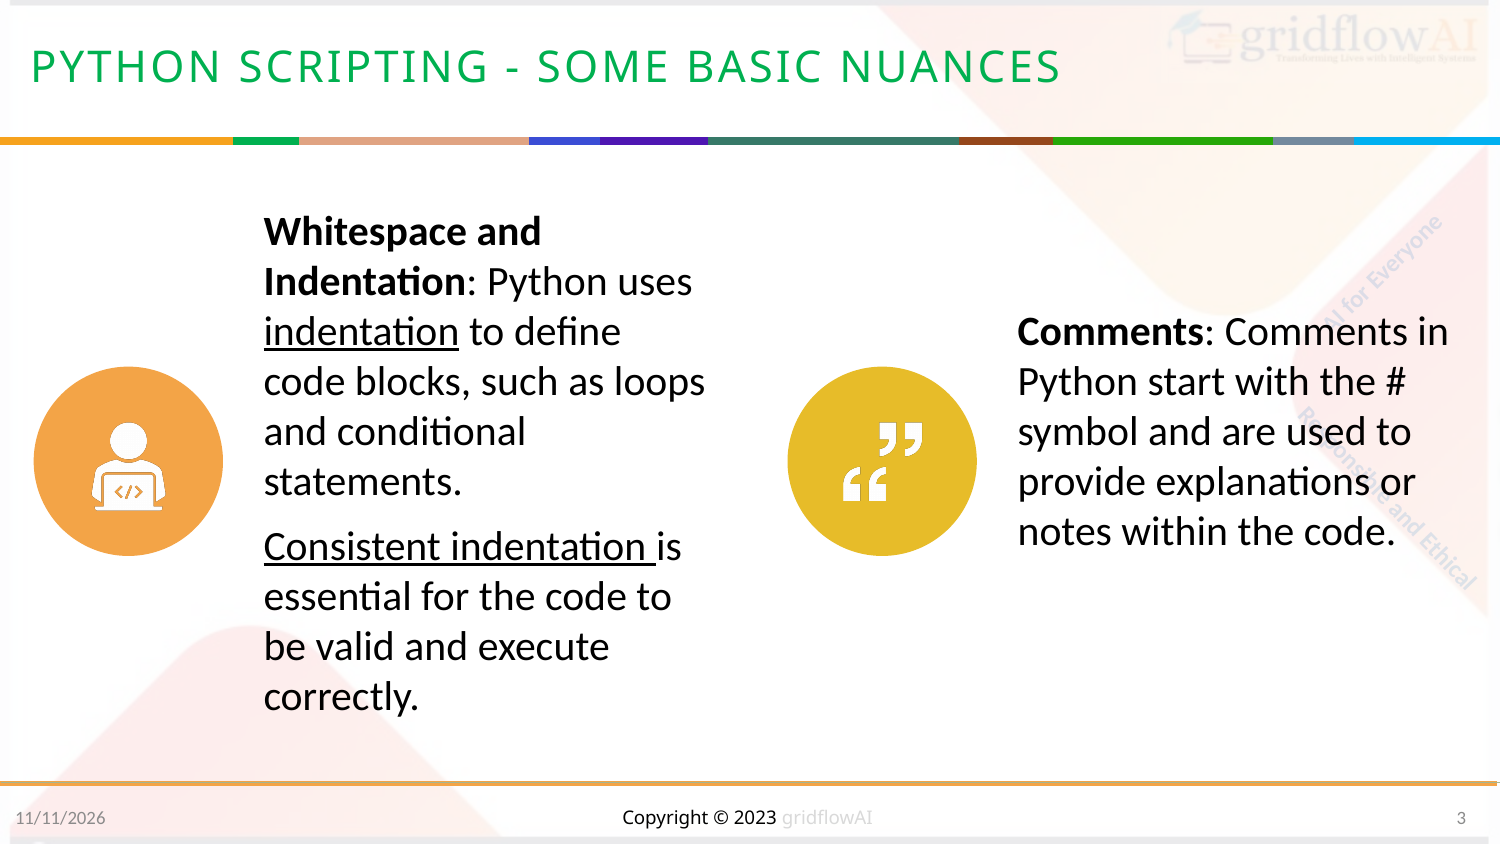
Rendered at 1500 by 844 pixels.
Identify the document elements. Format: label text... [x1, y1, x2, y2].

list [0, 147, 1498, 776]
title Python Scripting - some basic nuances [0, 0, 1500, 140]
picture [0, 140, 1353, 145]
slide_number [0, 794, 338, 840]
footer Copyright © 2023 gridflowAI [496, 794, 1004, 840]
slide_number 3 [1143, 794, 1482, 840]
